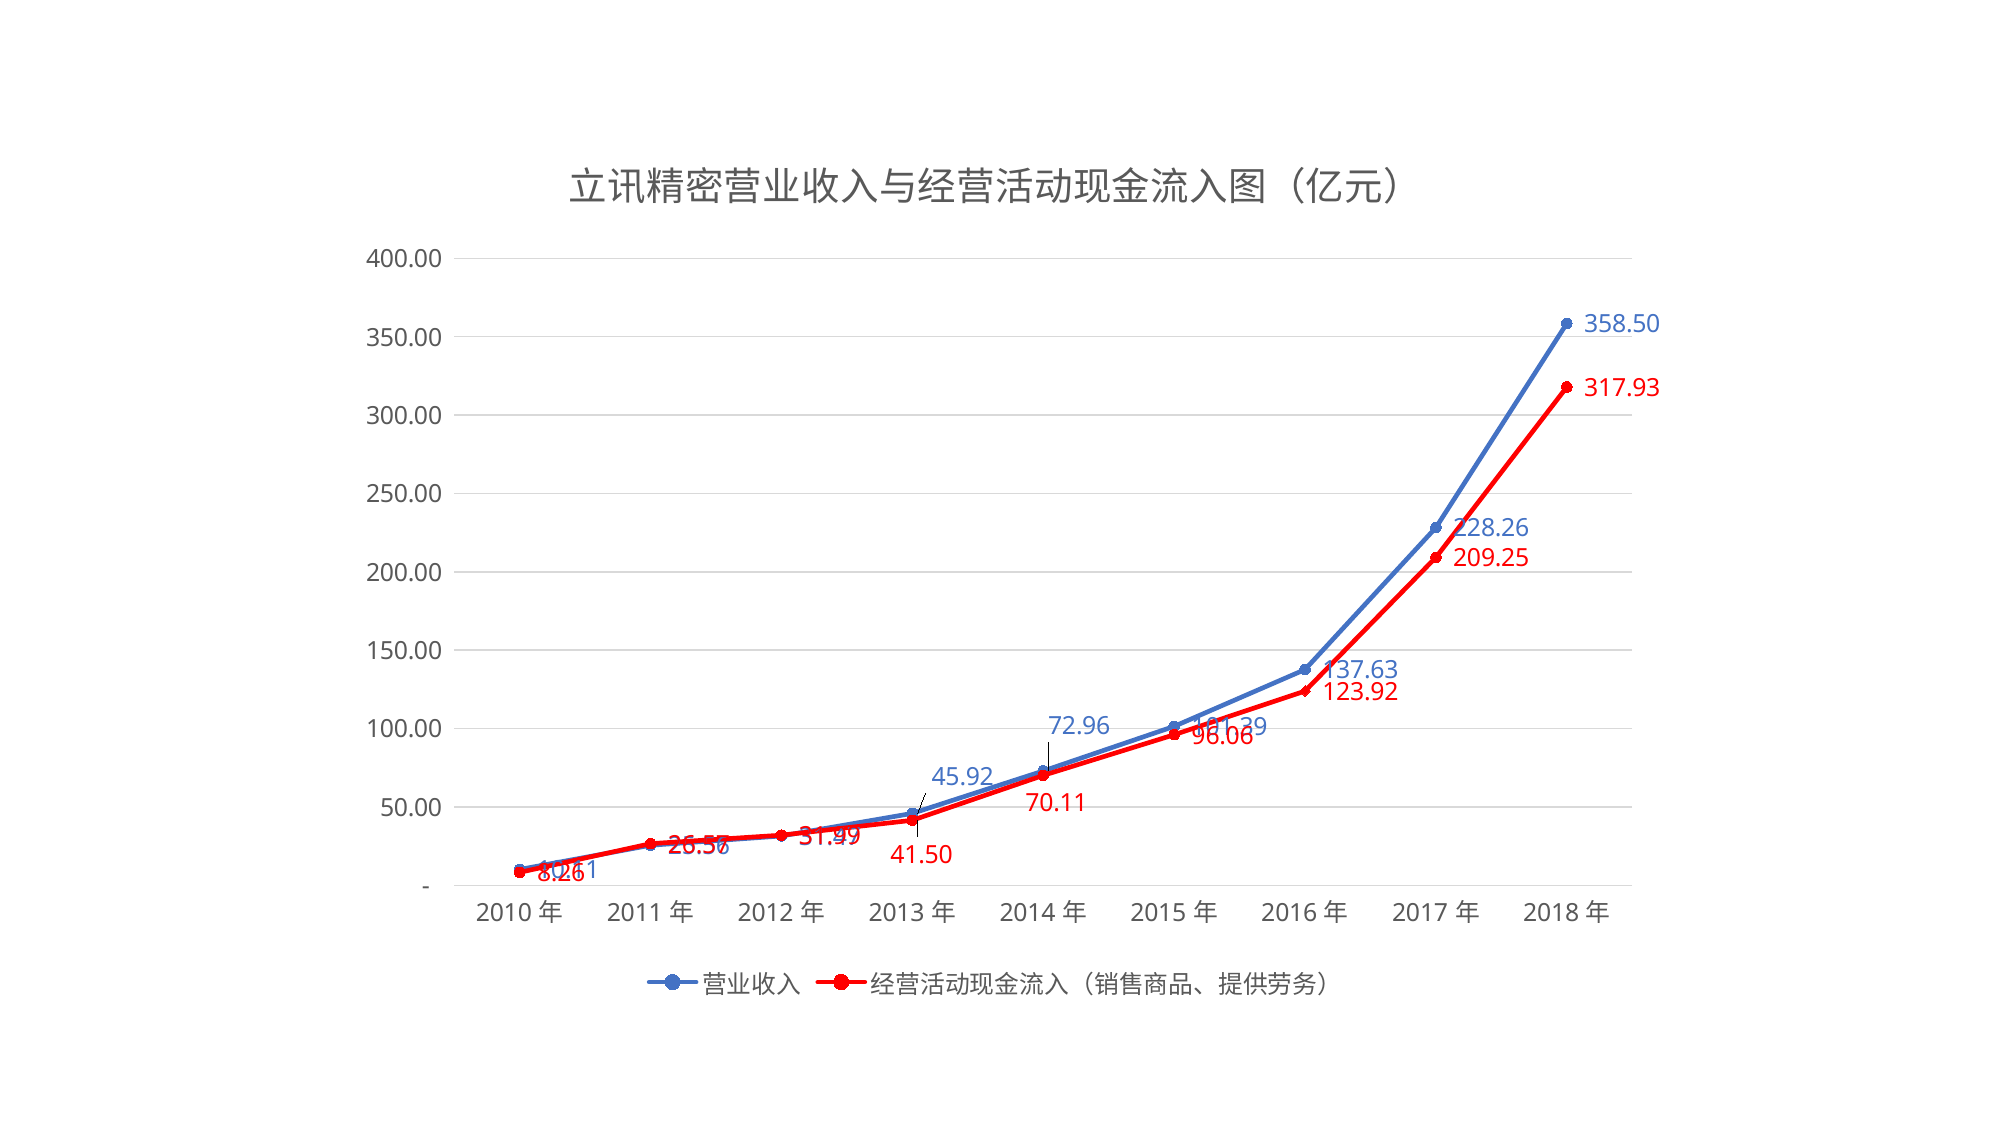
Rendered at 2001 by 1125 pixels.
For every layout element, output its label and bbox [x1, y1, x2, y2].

chart [333, 117, 1667, 1007]
